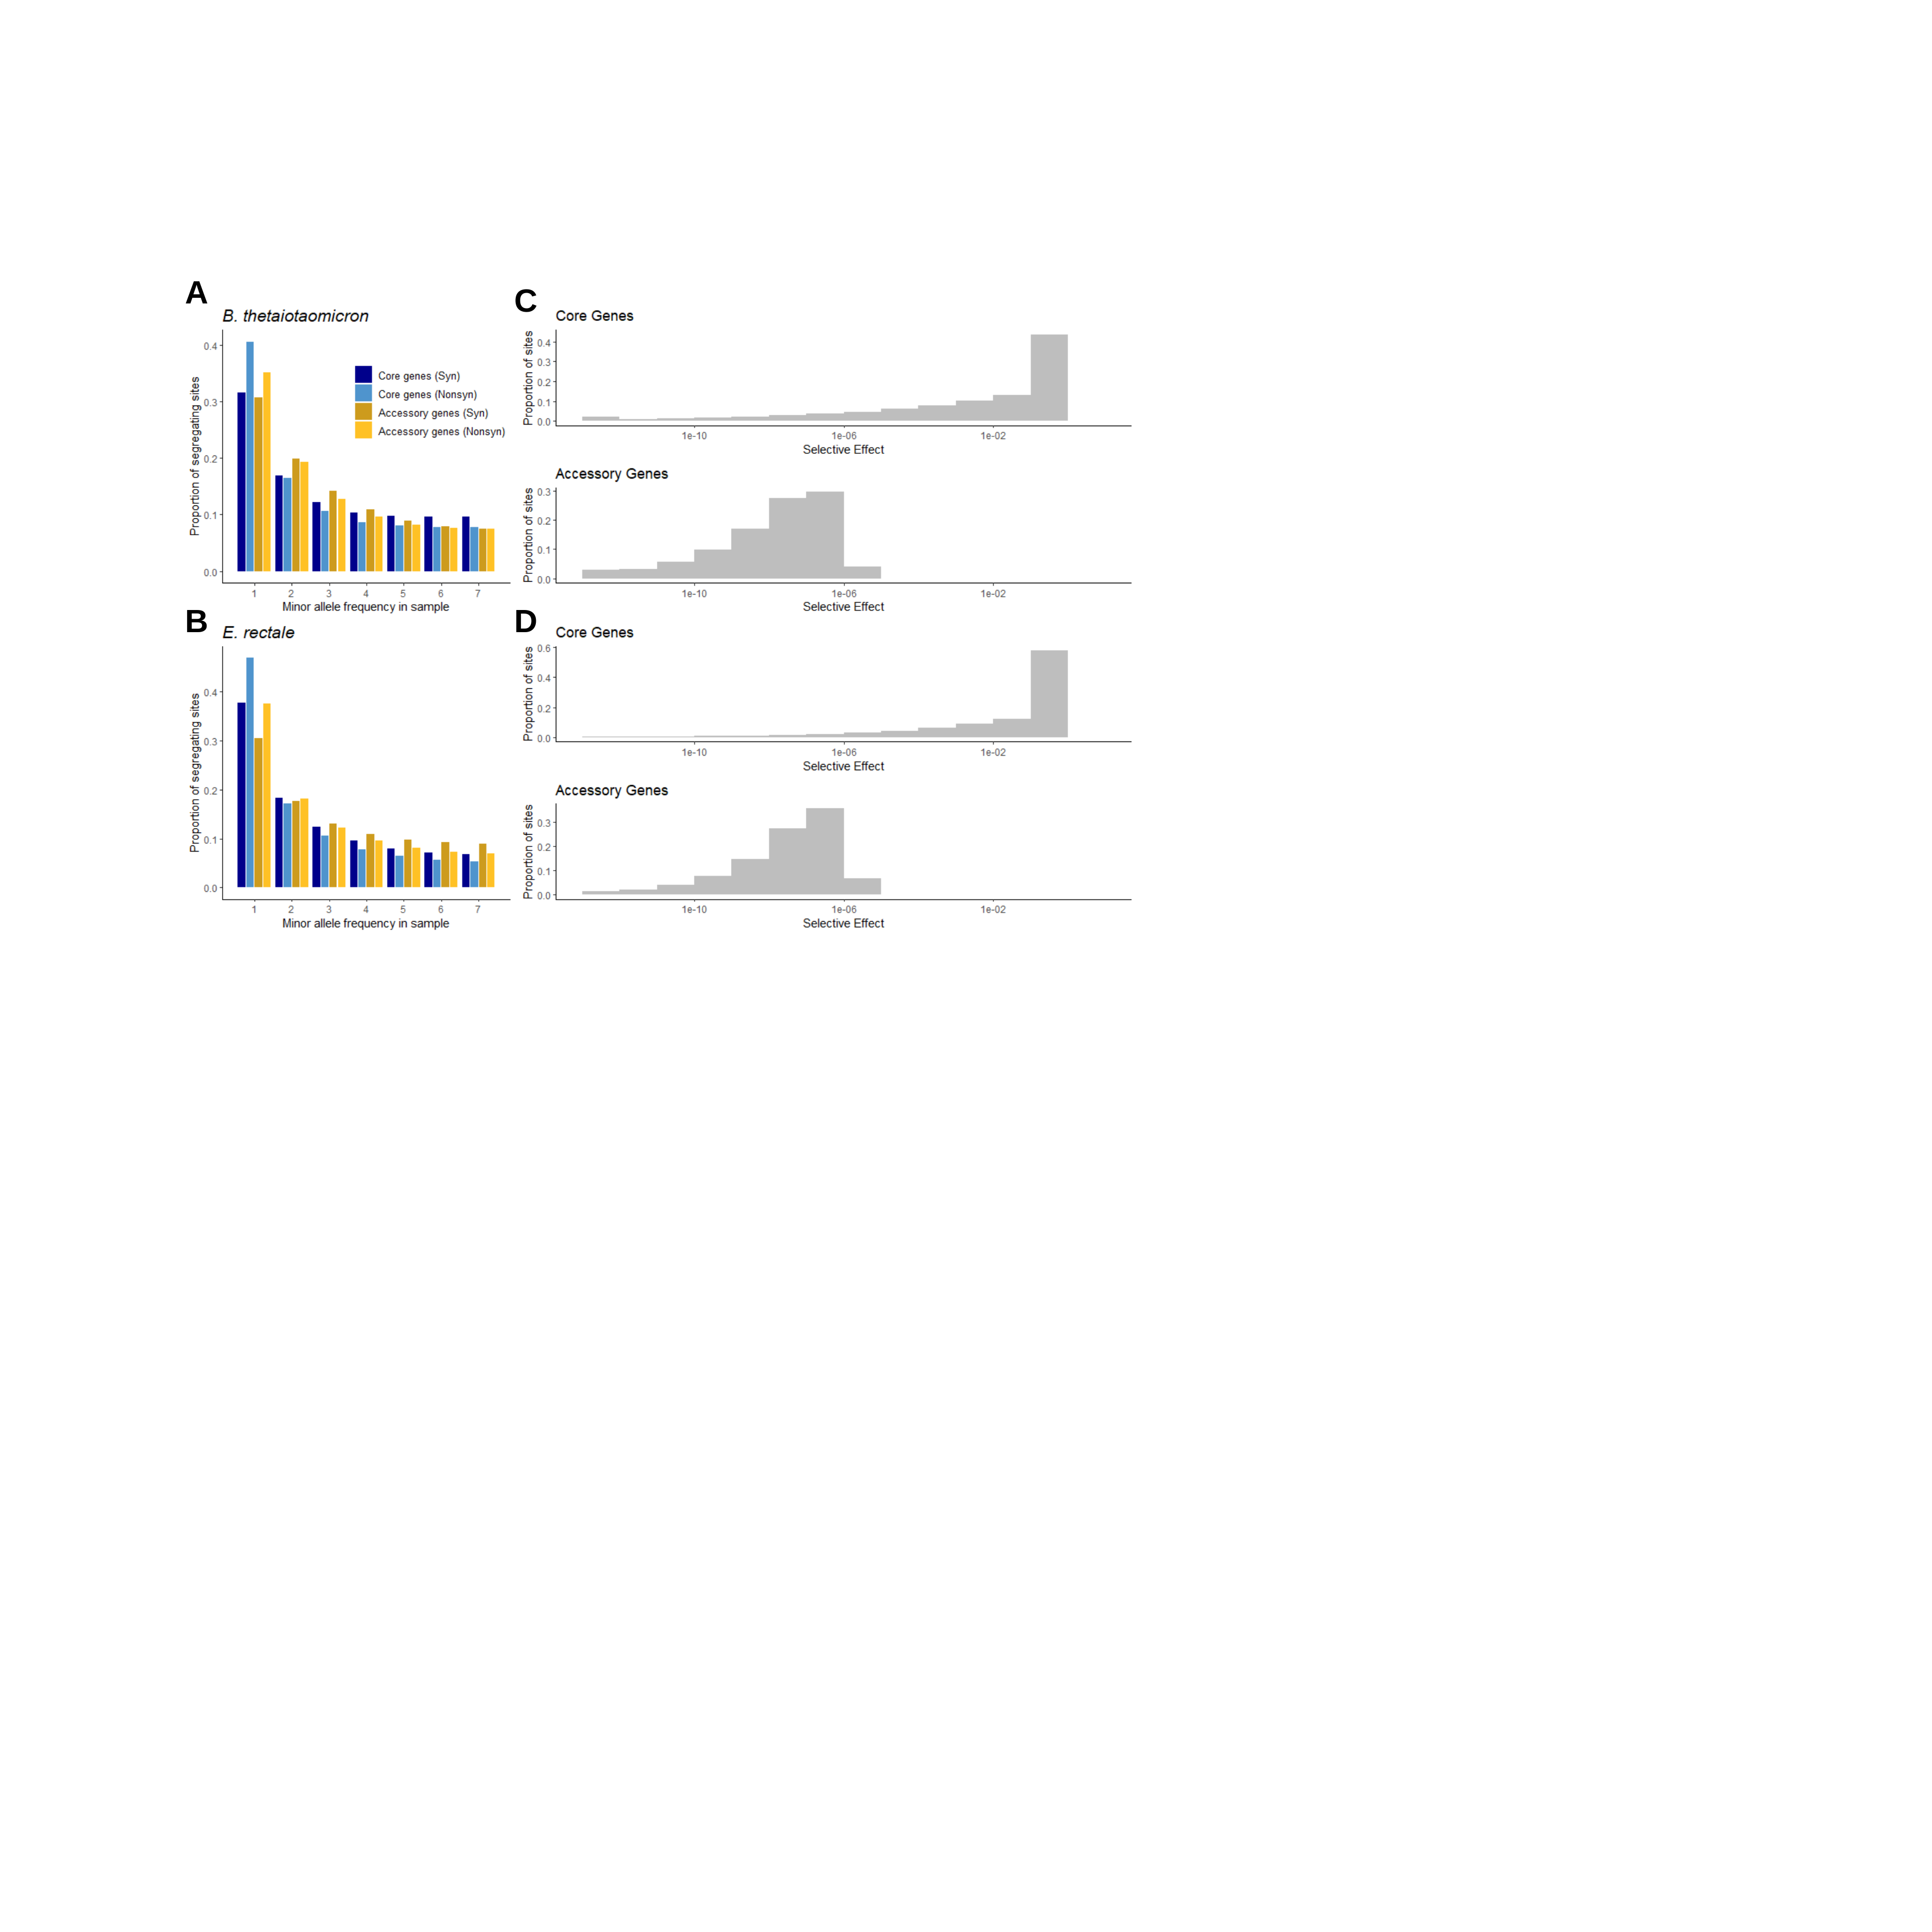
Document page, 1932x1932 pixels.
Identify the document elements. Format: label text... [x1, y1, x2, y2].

picture [177, 296, 1144, 941]
text_box C [507, 276, 568, 296]
text_box A [177, 267, 238, 296]
